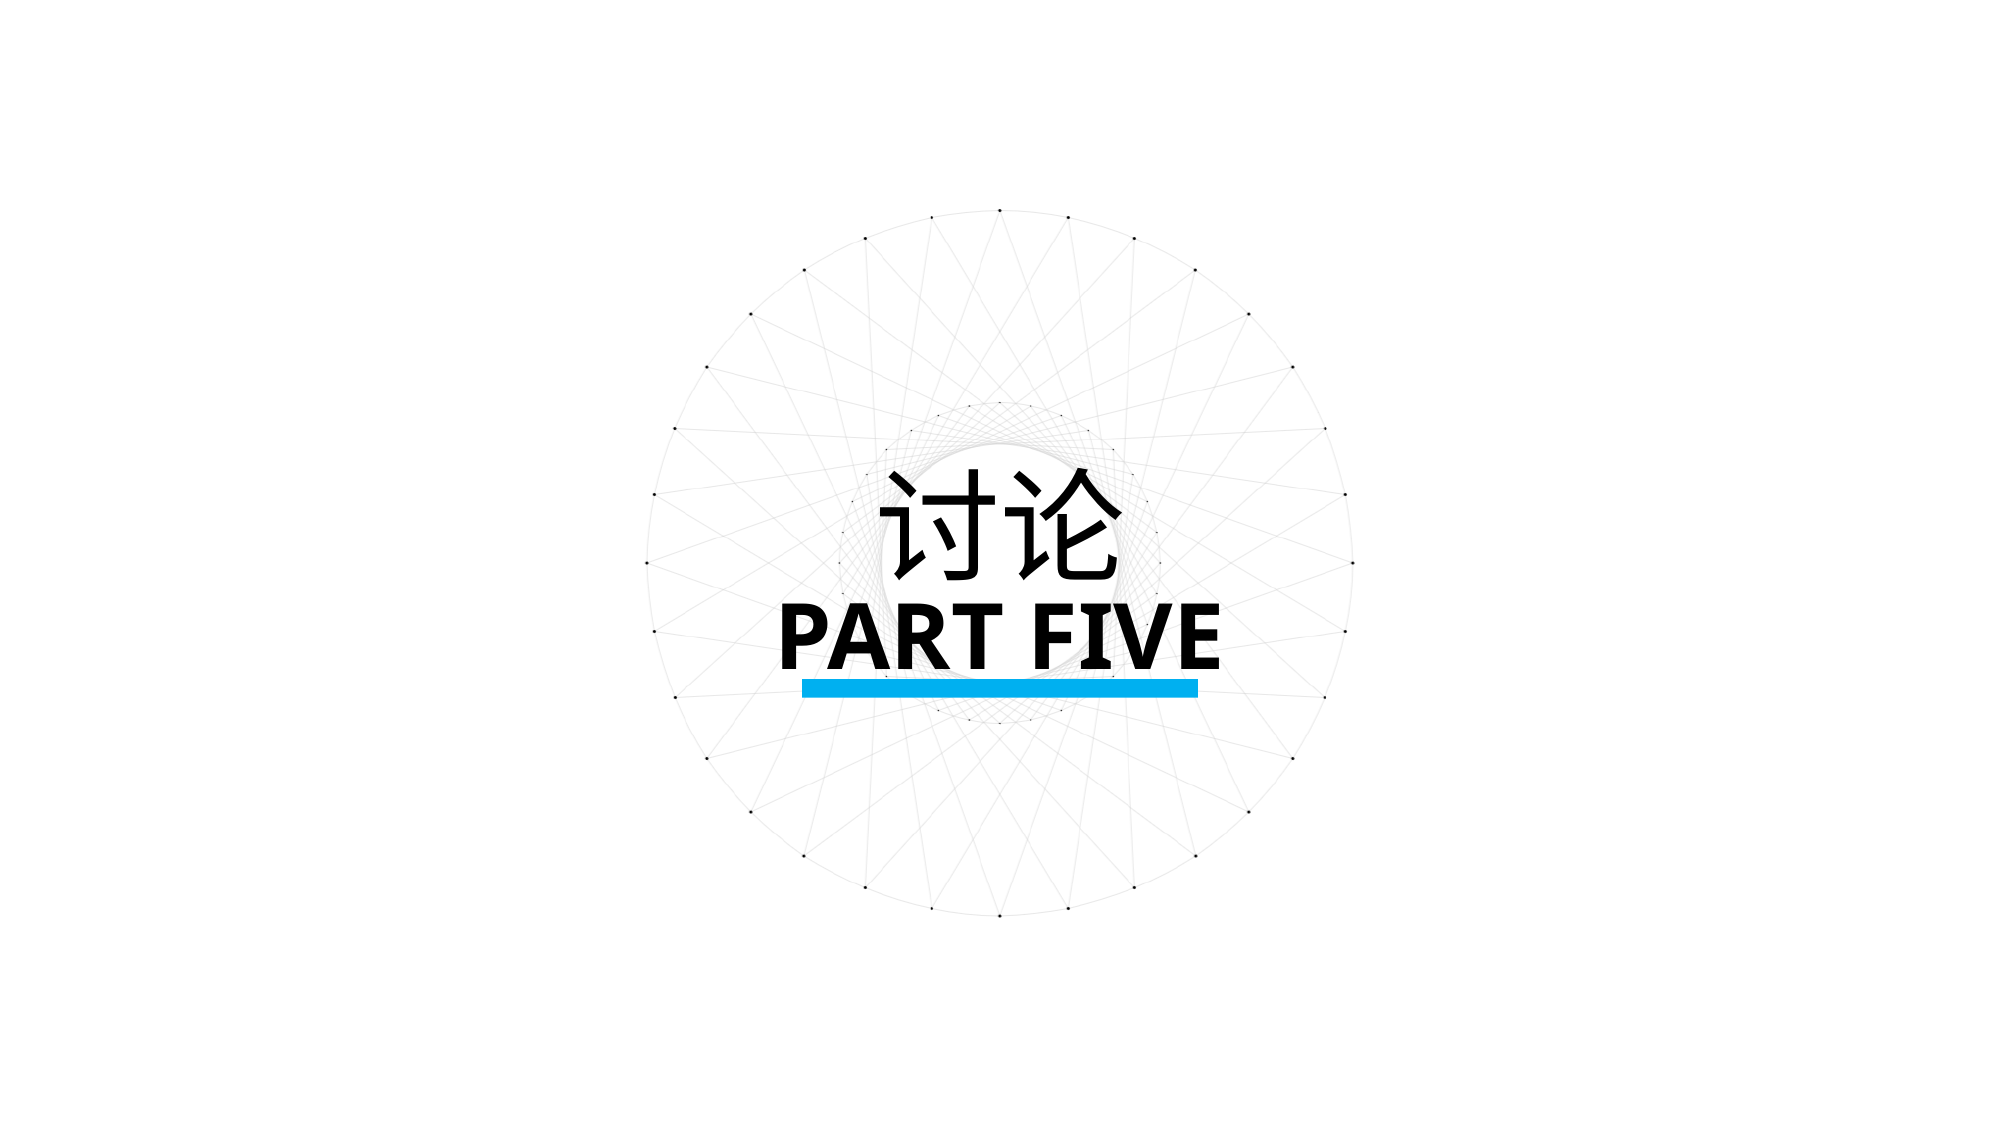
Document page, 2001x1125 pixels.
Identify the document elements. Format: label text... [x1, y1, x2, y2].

picture [676, 193, 1335, 396]
picture [636, 445, 1375, 932]
text_box PART FIVE [704, 607, 1296, 696]
text_box 讨论 [645, 396, 1355, 607]
text_box [801, 678, 1199, 699]
